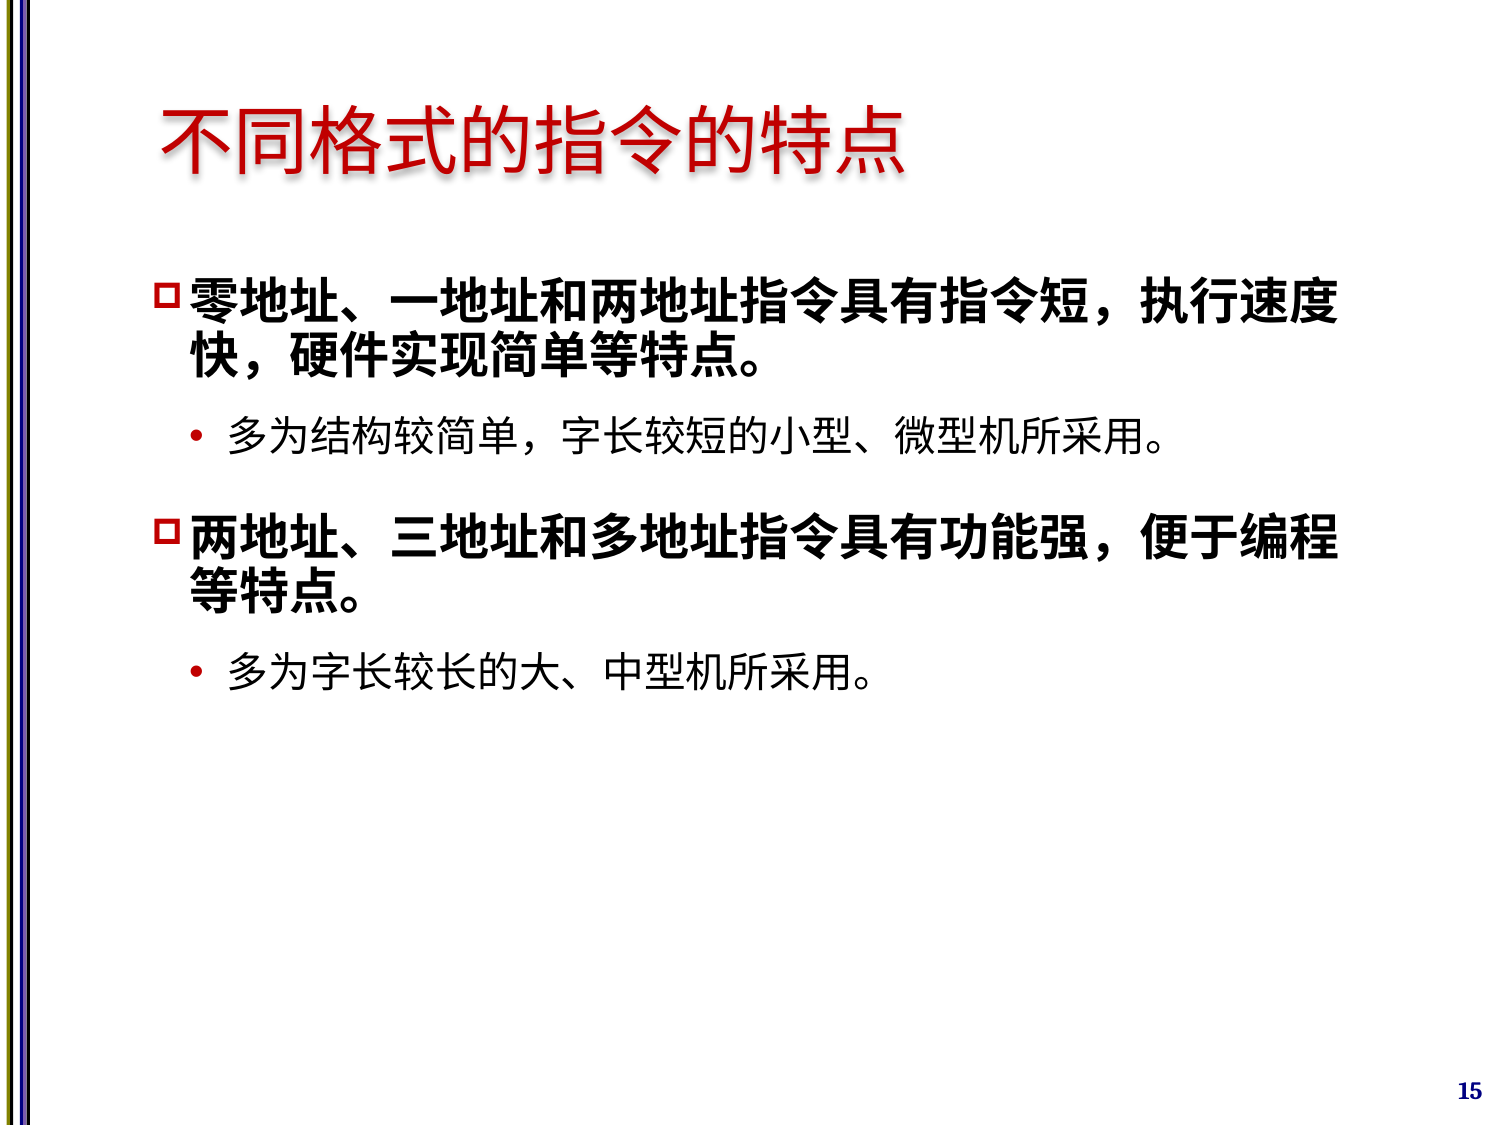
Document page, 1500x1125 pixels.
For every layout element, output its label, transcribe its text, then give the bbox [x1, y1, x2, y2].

slide_number 15 [1394, 1066, 1498, 1113]
list 零地址、一地址和两地址指令具有指令短，执行速度快，硬件实现简单等特点。 多为结构较简单，字长较短的小型、微型机所采用。 两地址、三地址和多地址指令具有功能强，便于编程等特点。 多为字长较长的大、中型机所采用。 [117, 246, 1418, 1020]
title 不同格式的指令的特点 [128, 45, 1359, 233]
